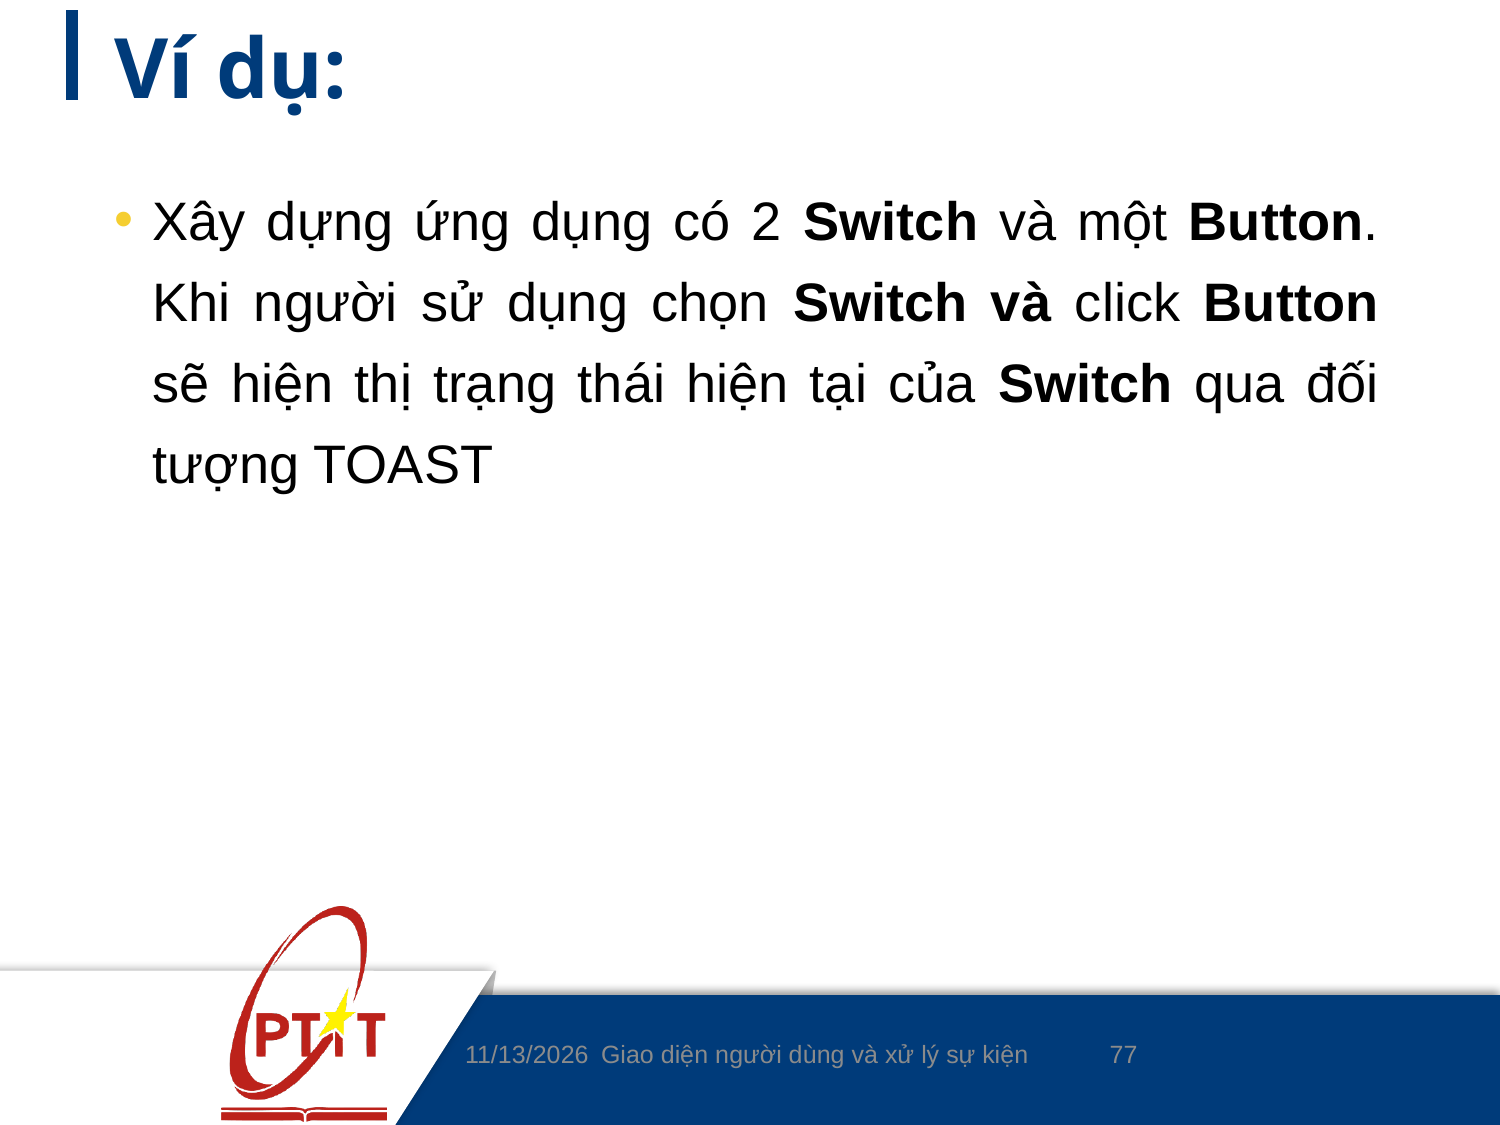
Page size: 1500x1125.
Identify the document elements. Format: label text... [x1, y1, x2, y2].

title Ví dụ: [99, 5, 1394, 138]
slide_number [450, 1023, 561, 1084]
slide_number 77 [815, 1023, 1153, 1084]
list Xây dựng ứng dụng có 2 Switch và một Button. Khi người sử dụng chọn Switch và click Button sẽ hiện thị trạng thái hiện tại của Switch qua đối tượng TOAST [99, 162, 1394, 882]
picture [221, 906, 387, 1122]
footer Giao diện người dùng và xử lý sự kiện [561, 1023, 815, 1084]
